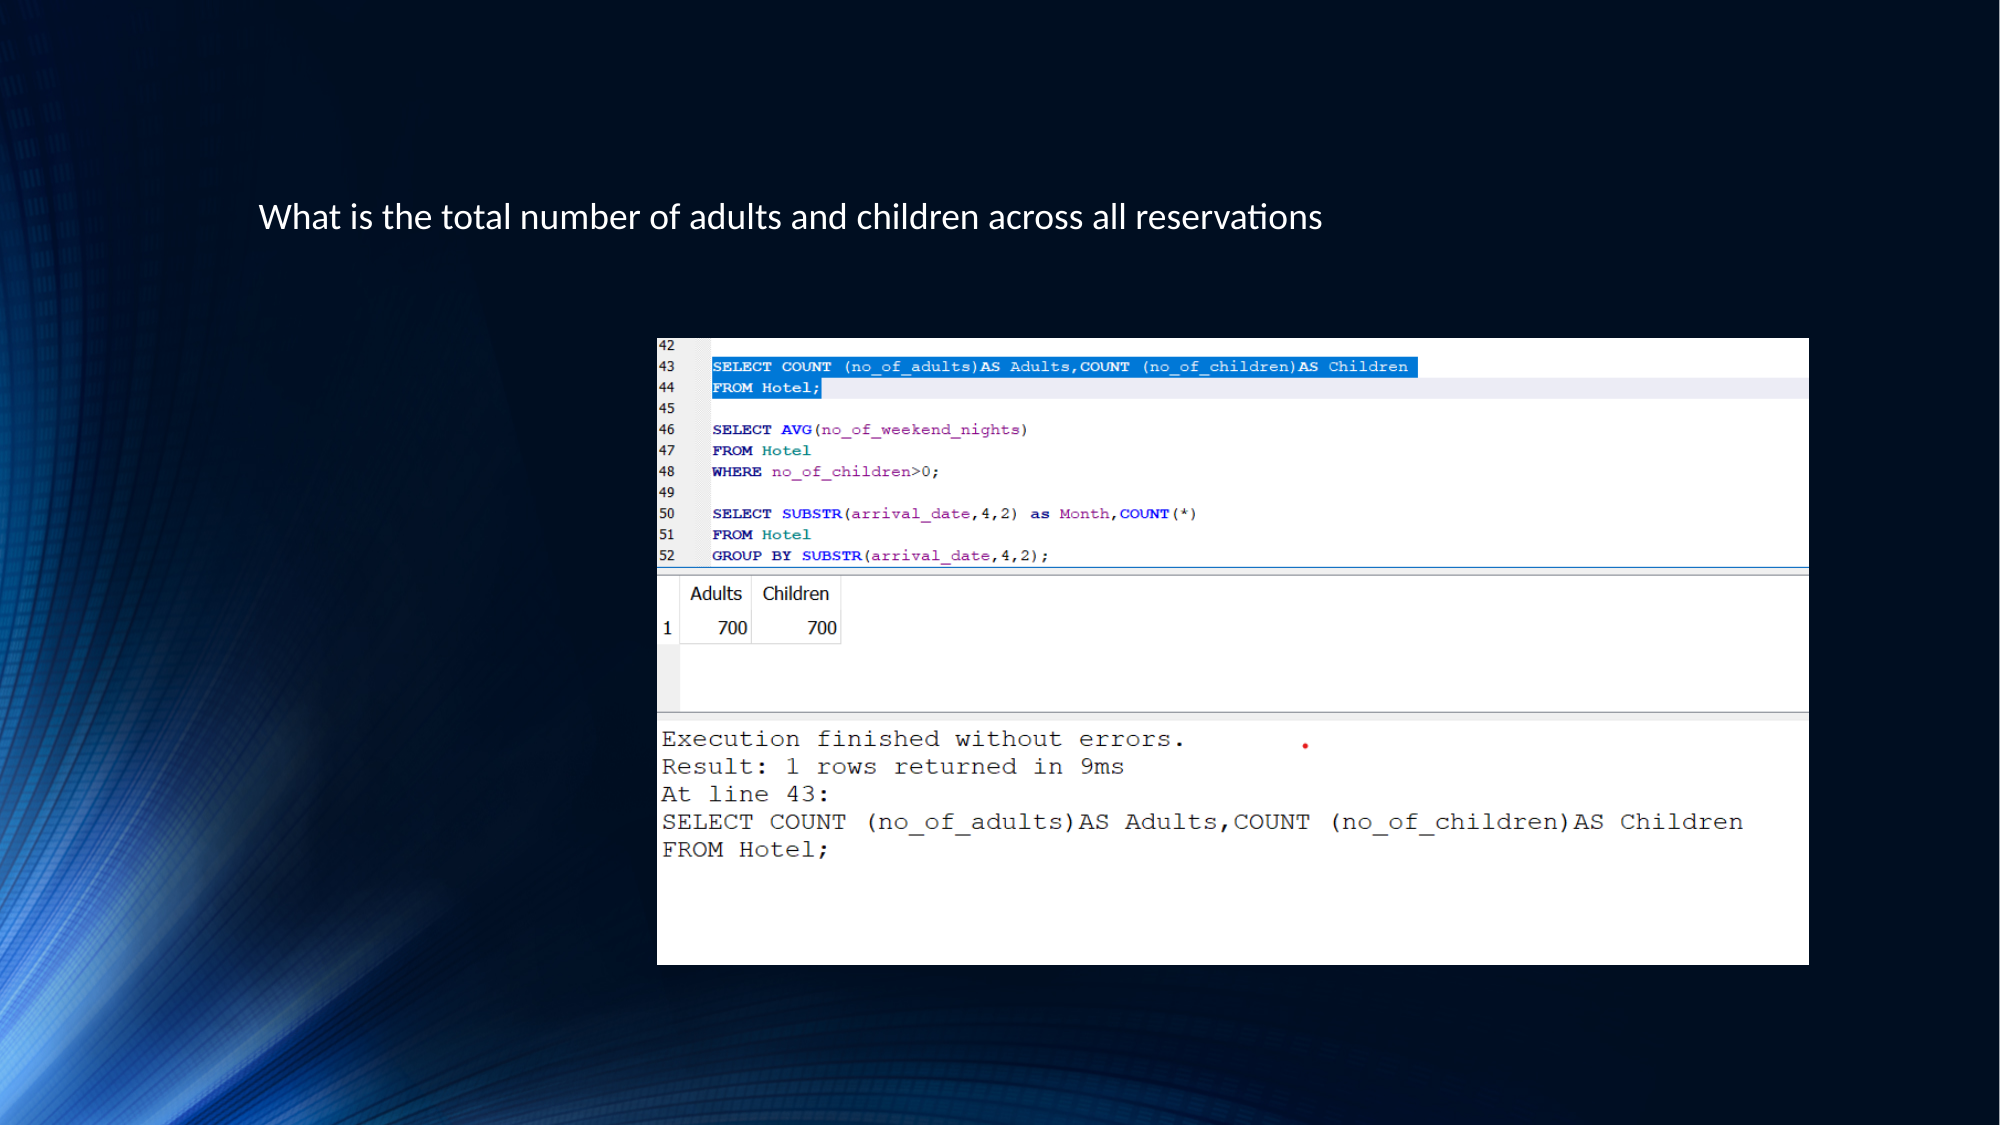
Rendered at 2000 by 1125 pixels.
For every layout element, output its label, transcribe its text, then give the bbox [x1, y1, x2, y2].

text_box What is the total number of adults and children across all reservations [243, 184, 1366, 245]
picture [0, 0, 2000, 1125]
